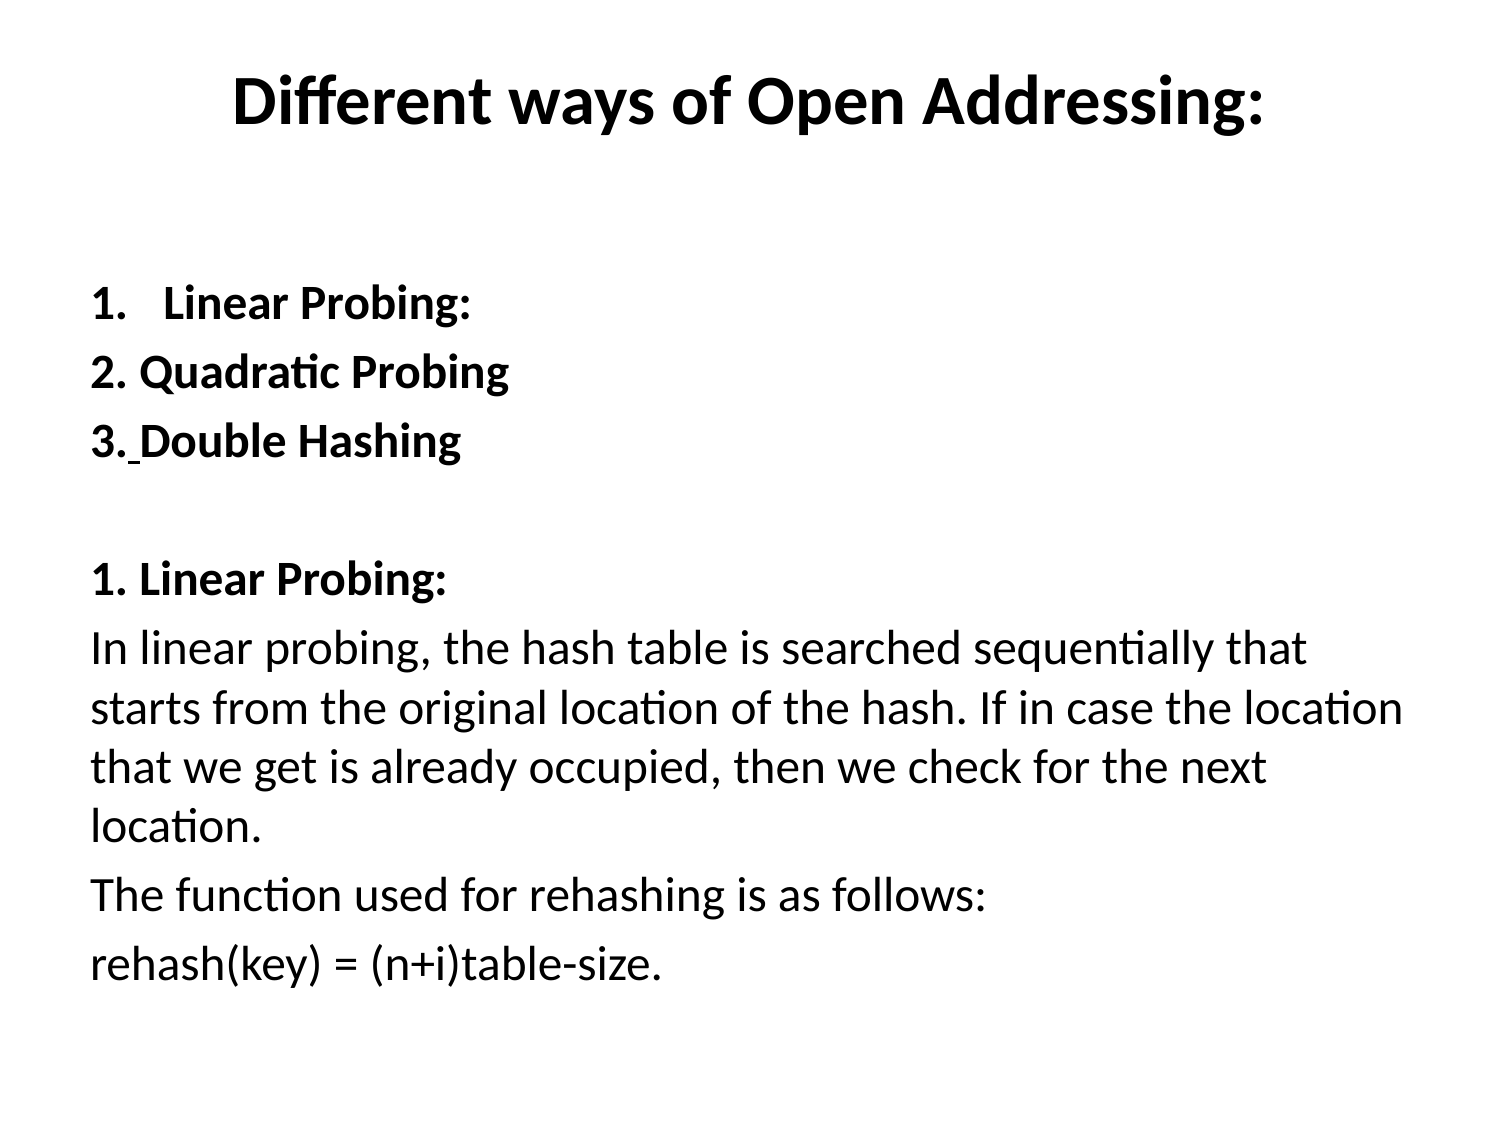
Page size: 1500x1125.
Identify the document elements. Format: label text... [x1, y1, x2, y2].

title Different ways of Open Addressing: [75, 45, 1425, 233]
list Linear Probing: 2. Quadratic Probing 3. Double Hashing 1. Linear Probing: In linear probing, the hash table is searched sequentially that starts from the original location of the hash. If in case the location that we get is already occupied, then we check for the next location. The function used for rehashing is as follows: rehash(key) = (n+i)table-size. [75, 262, 1425, 1005]
